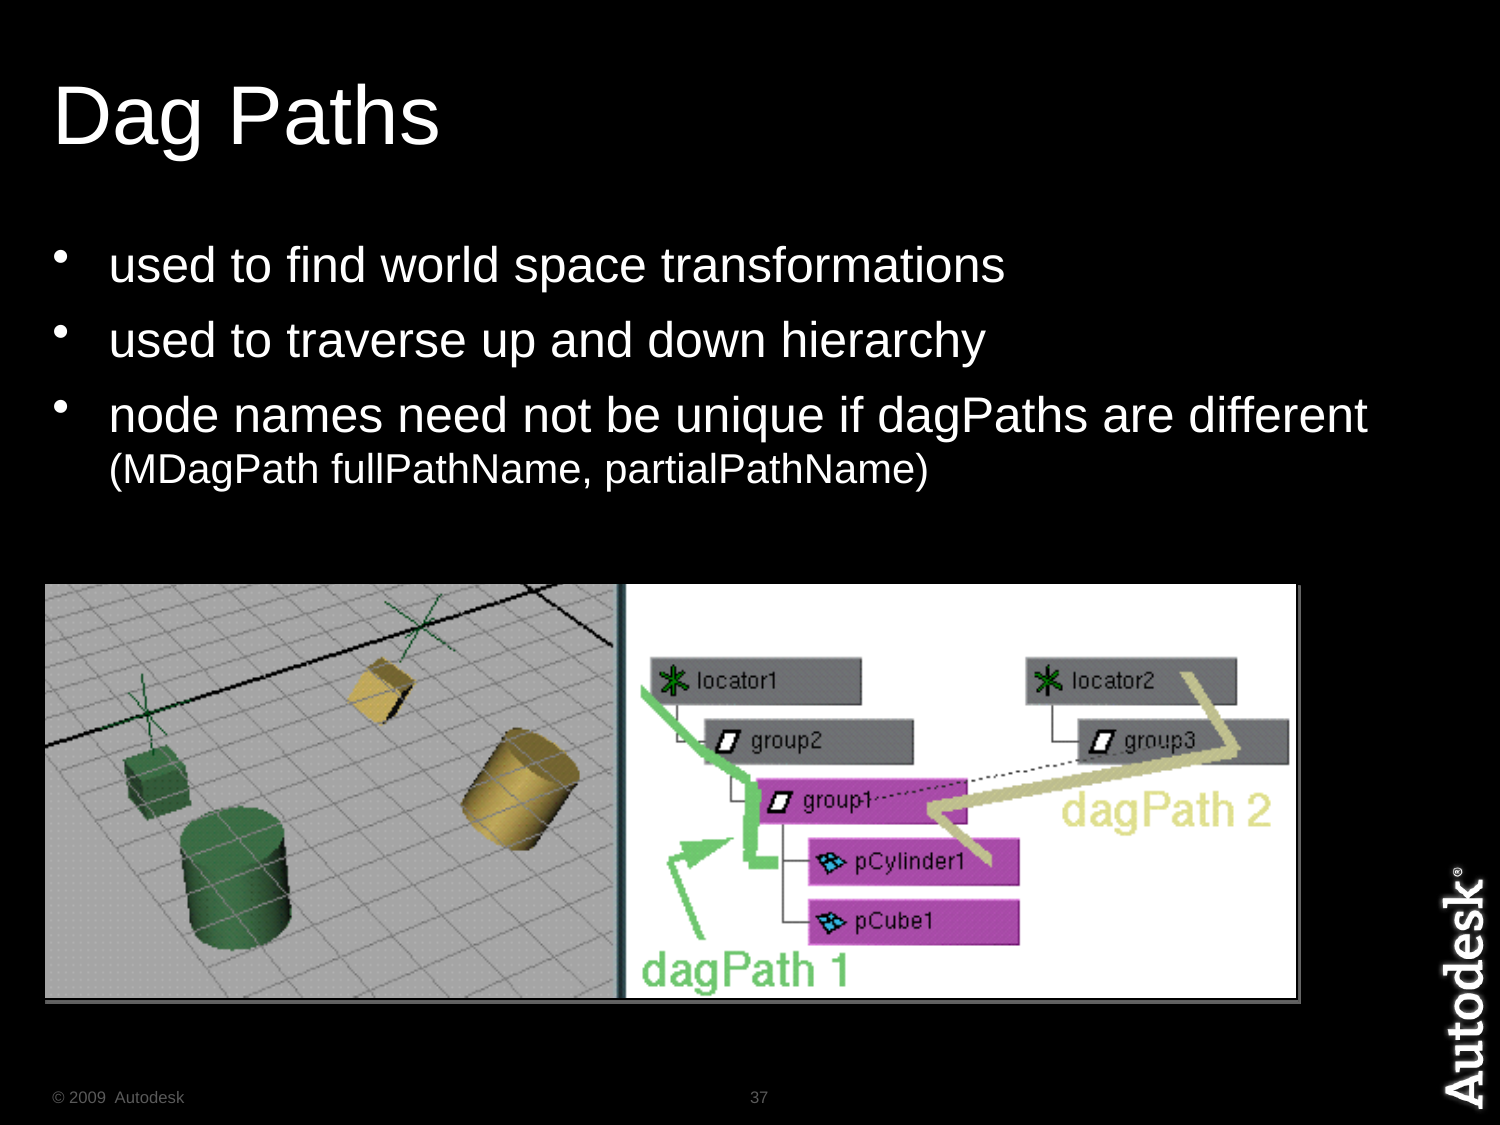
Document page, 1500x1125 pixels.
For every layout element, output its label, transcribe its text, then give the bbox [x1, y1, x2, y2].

picture [1402, 0, 1500, 1125]
title Dag Paths [52, 22, 1401, 211]
list used to find world space transformations used to traverse up and down hierarchy node names need not be unique if dagPaths are different (MDagPath fullPathName, partialPathName) [52, 231, 1401, 1073]
picture [44, 583, 1297, 998]
